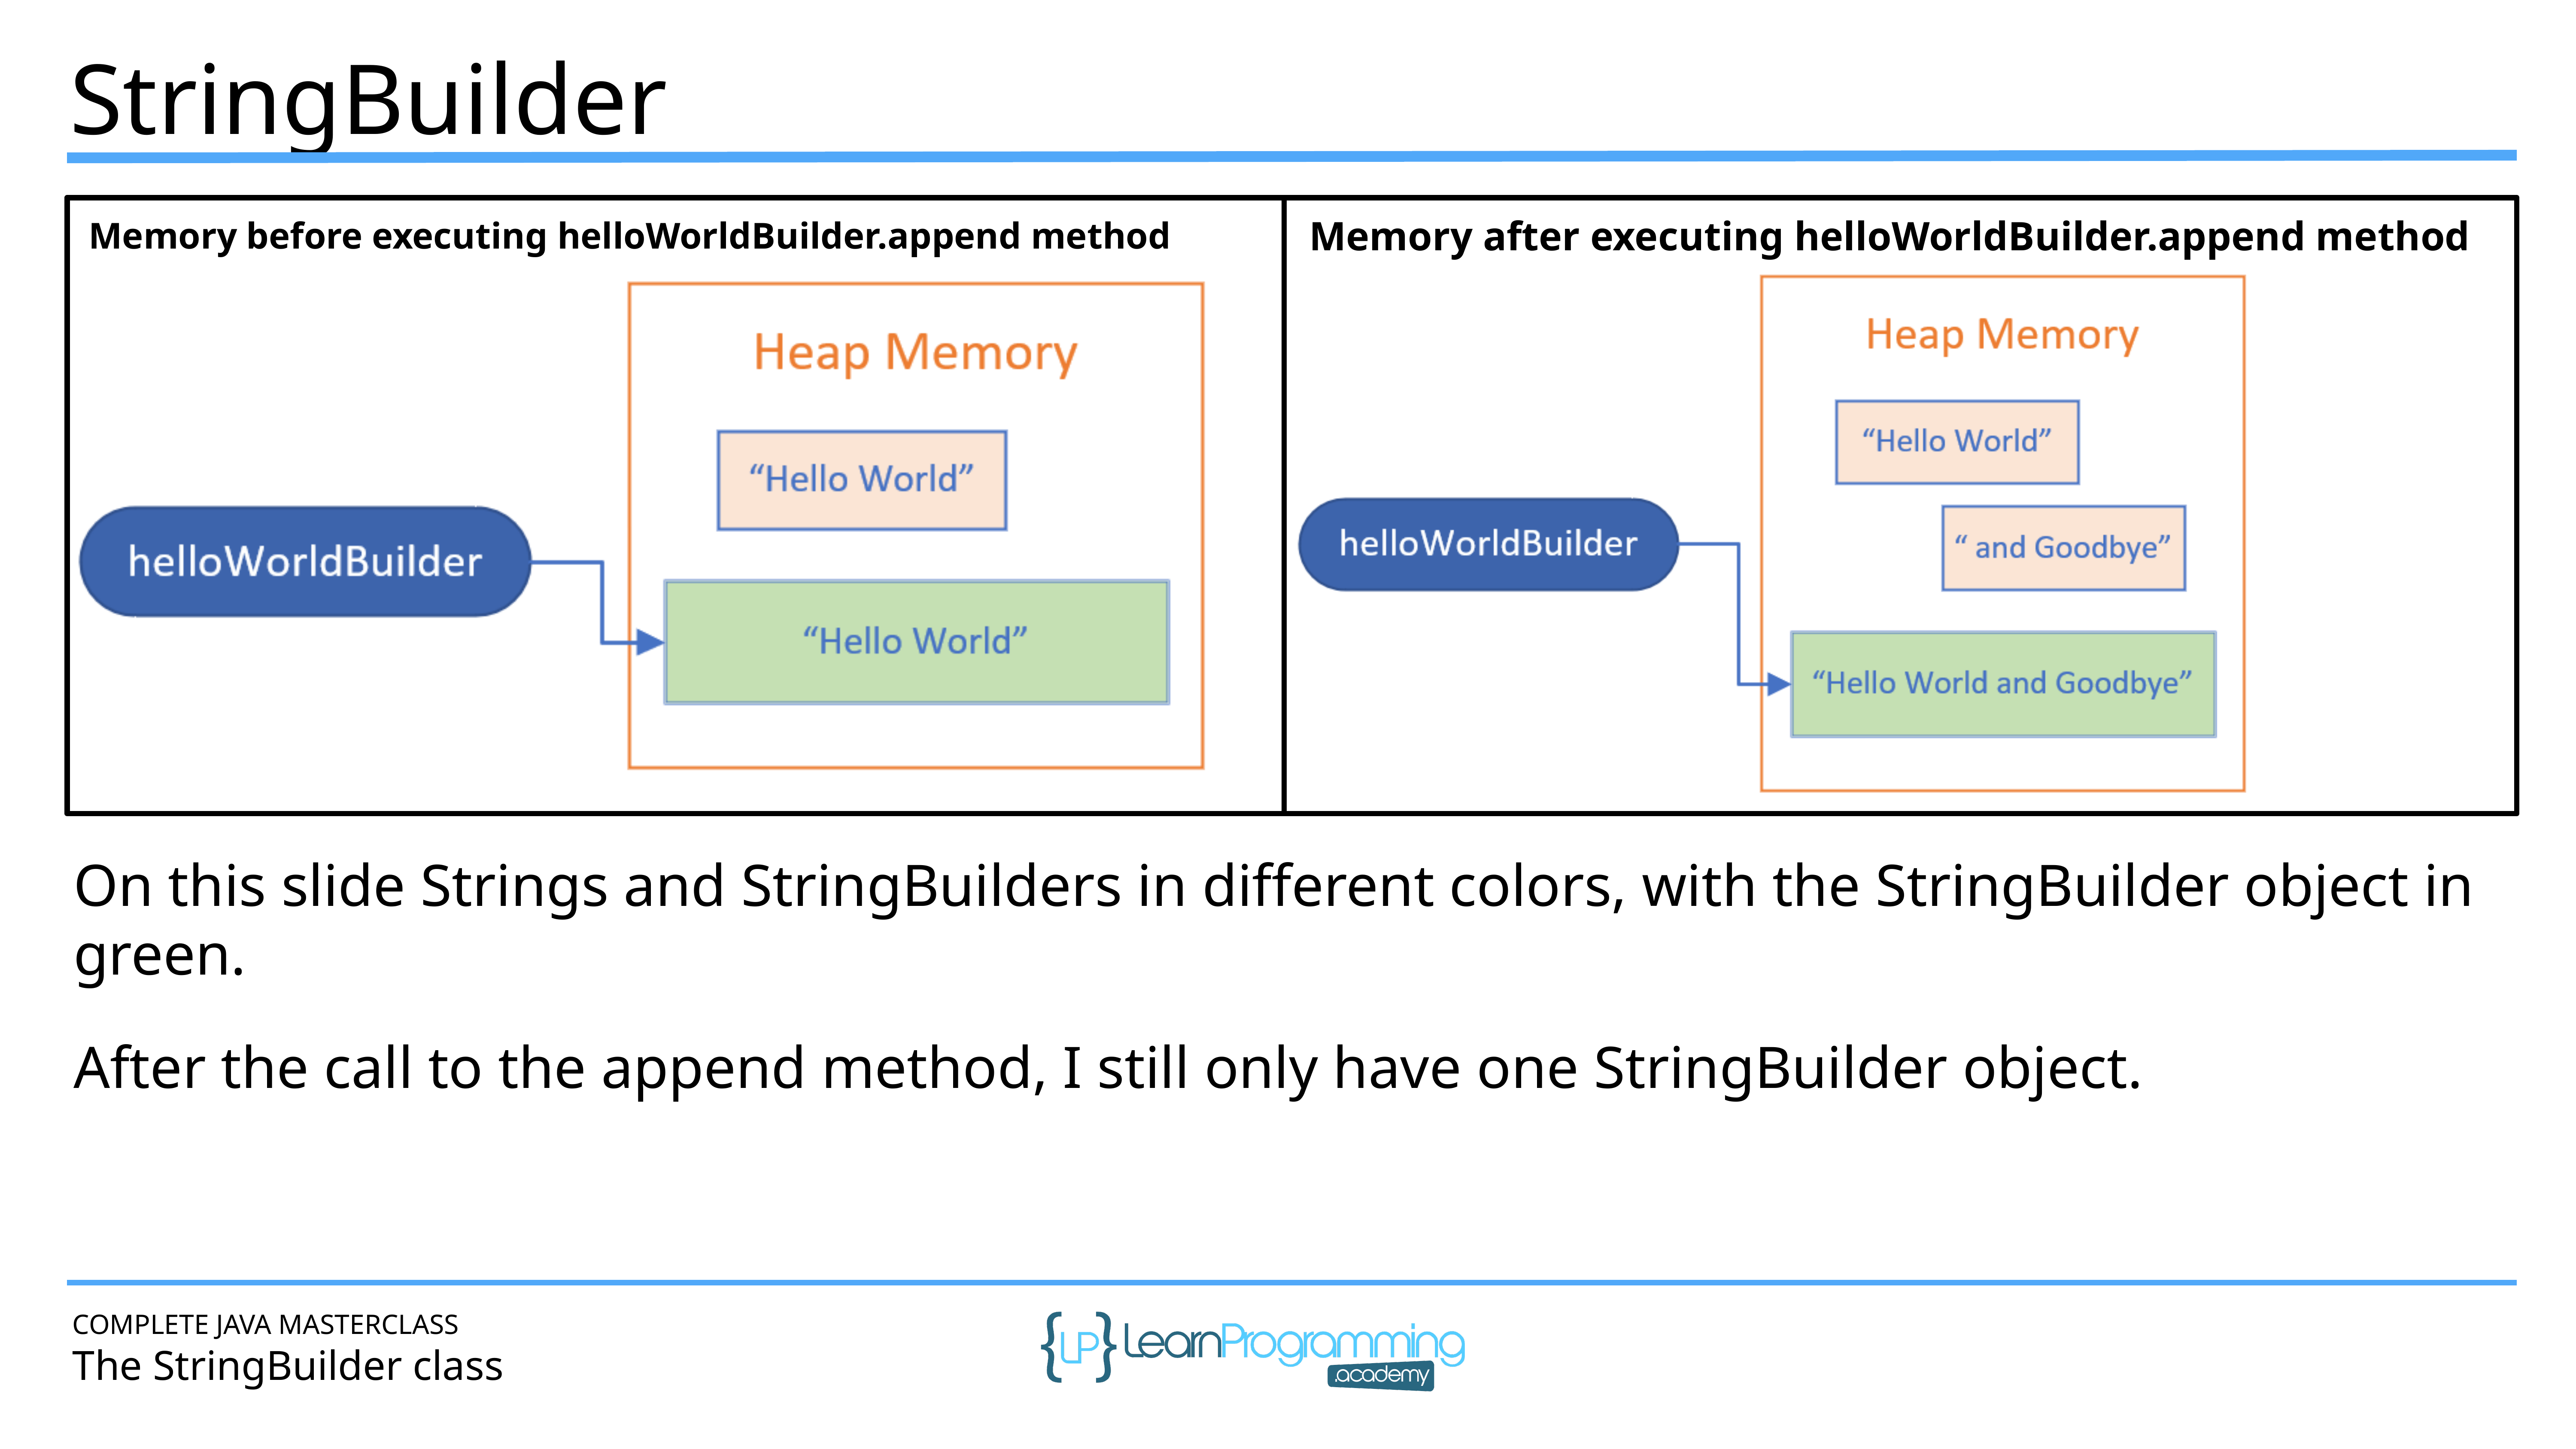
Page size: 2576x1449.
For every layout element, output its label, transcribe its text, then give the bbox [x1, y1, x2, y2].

text_box COMPLETE JAVA MASTERCLASS The StringBuilder class [67, 1302, 1030, 1394]
text_box Memory before executing helloWorldBuilder.append method [84, 209, 1250, 261]
text_box Memory after executing helloWorldBuilder.append method [1305, 207, 2492, 263]
picture [1270, 227, 2281, 833]
text_box [1283, 197, 2518, 814]
text_box StringBuilder [64, 32, 673, 159]
text_box On this slide Strings and StringBuilders in different colors, with the StringBuilder object in green. After the call to the append method, I still only have one StringBuilder object. [67, 845, 2517, 1263]
text_box [66, 197, 1283, 814]
picture [1032, 1302, 1477, 1400]
picture [53, 225, 1237, 826]
